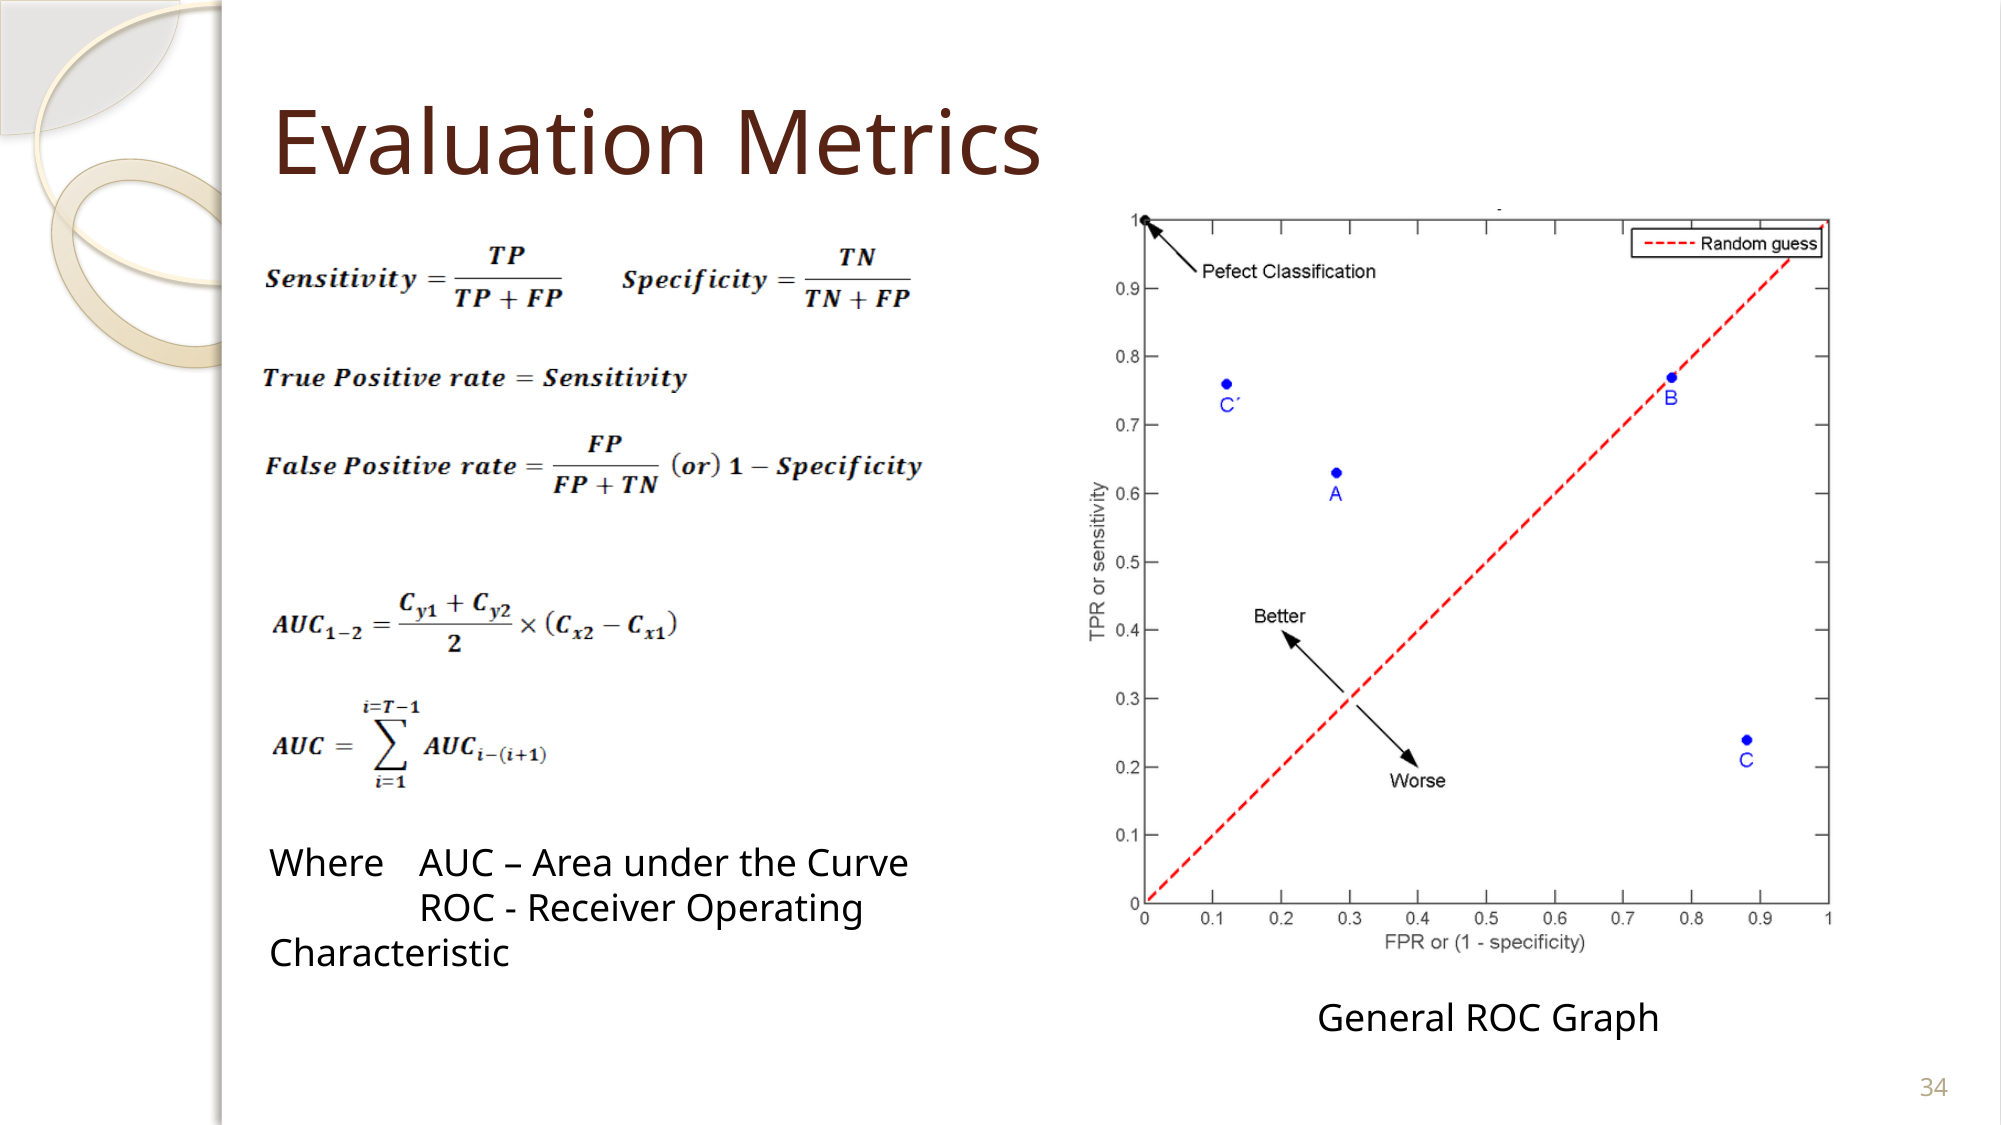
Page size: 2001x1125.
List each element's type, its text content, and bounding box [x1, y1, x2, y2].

picture [272, 699, 1067, 789]
title Evaluation Metrics [257, 45, 1898, 233]
picture [263, 361, 689, 393]
slide_number 34 [1883, 1034, 1984, 1113]
picture [272, 590, 1030, 660]
picture [265, 433, 1062, 494]
text_box Where AUC – Area under the Curve ROC - Receiver Operating Characteristic [254, 831, 1098, 982]
picture [265, 209, 1858, 962]
text_box General ROC Graph [1302, 986, 1703, 1046]
